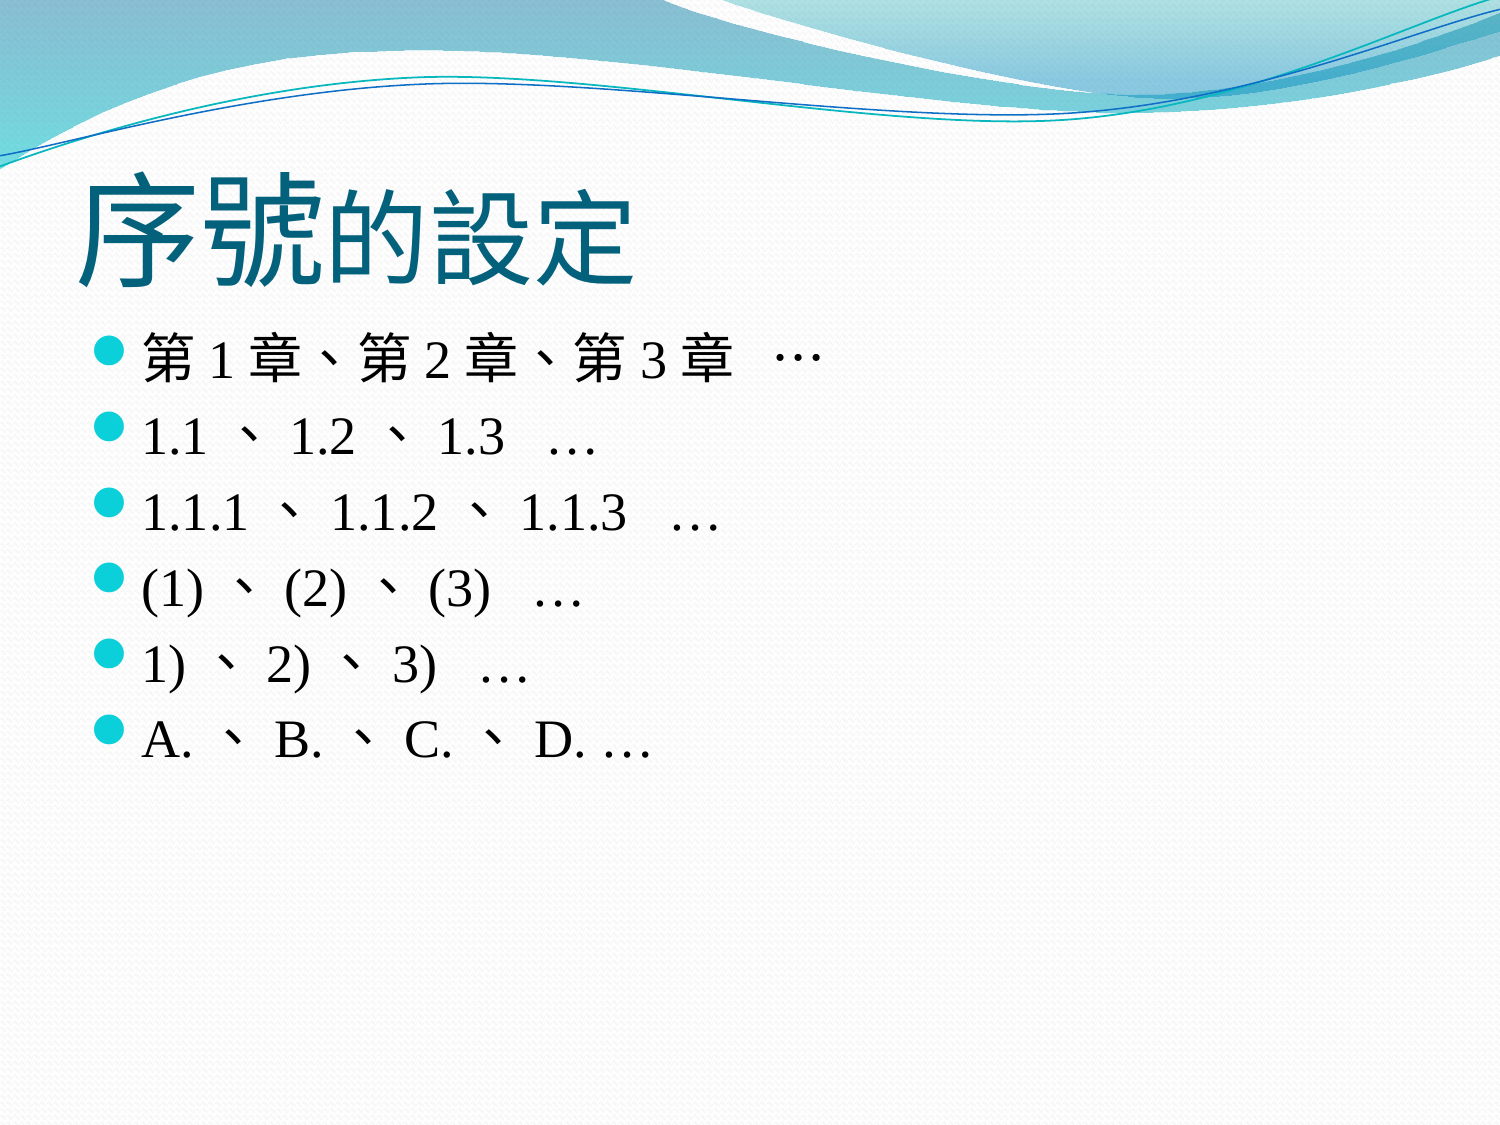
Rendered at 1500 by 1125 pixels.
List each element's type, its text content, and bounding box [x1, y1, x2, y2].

list 第1章、第2章、第3章 … 1.1、1.2、1.3 … 1.1.1、1.1.2、1.1.3 … (1)、(2)、(3) … 1)、2)、3) … A.、B.、C.、D. … [75, 317, 1425, 1038]
title 序號的設定 [75, 115, 1425, 303]
